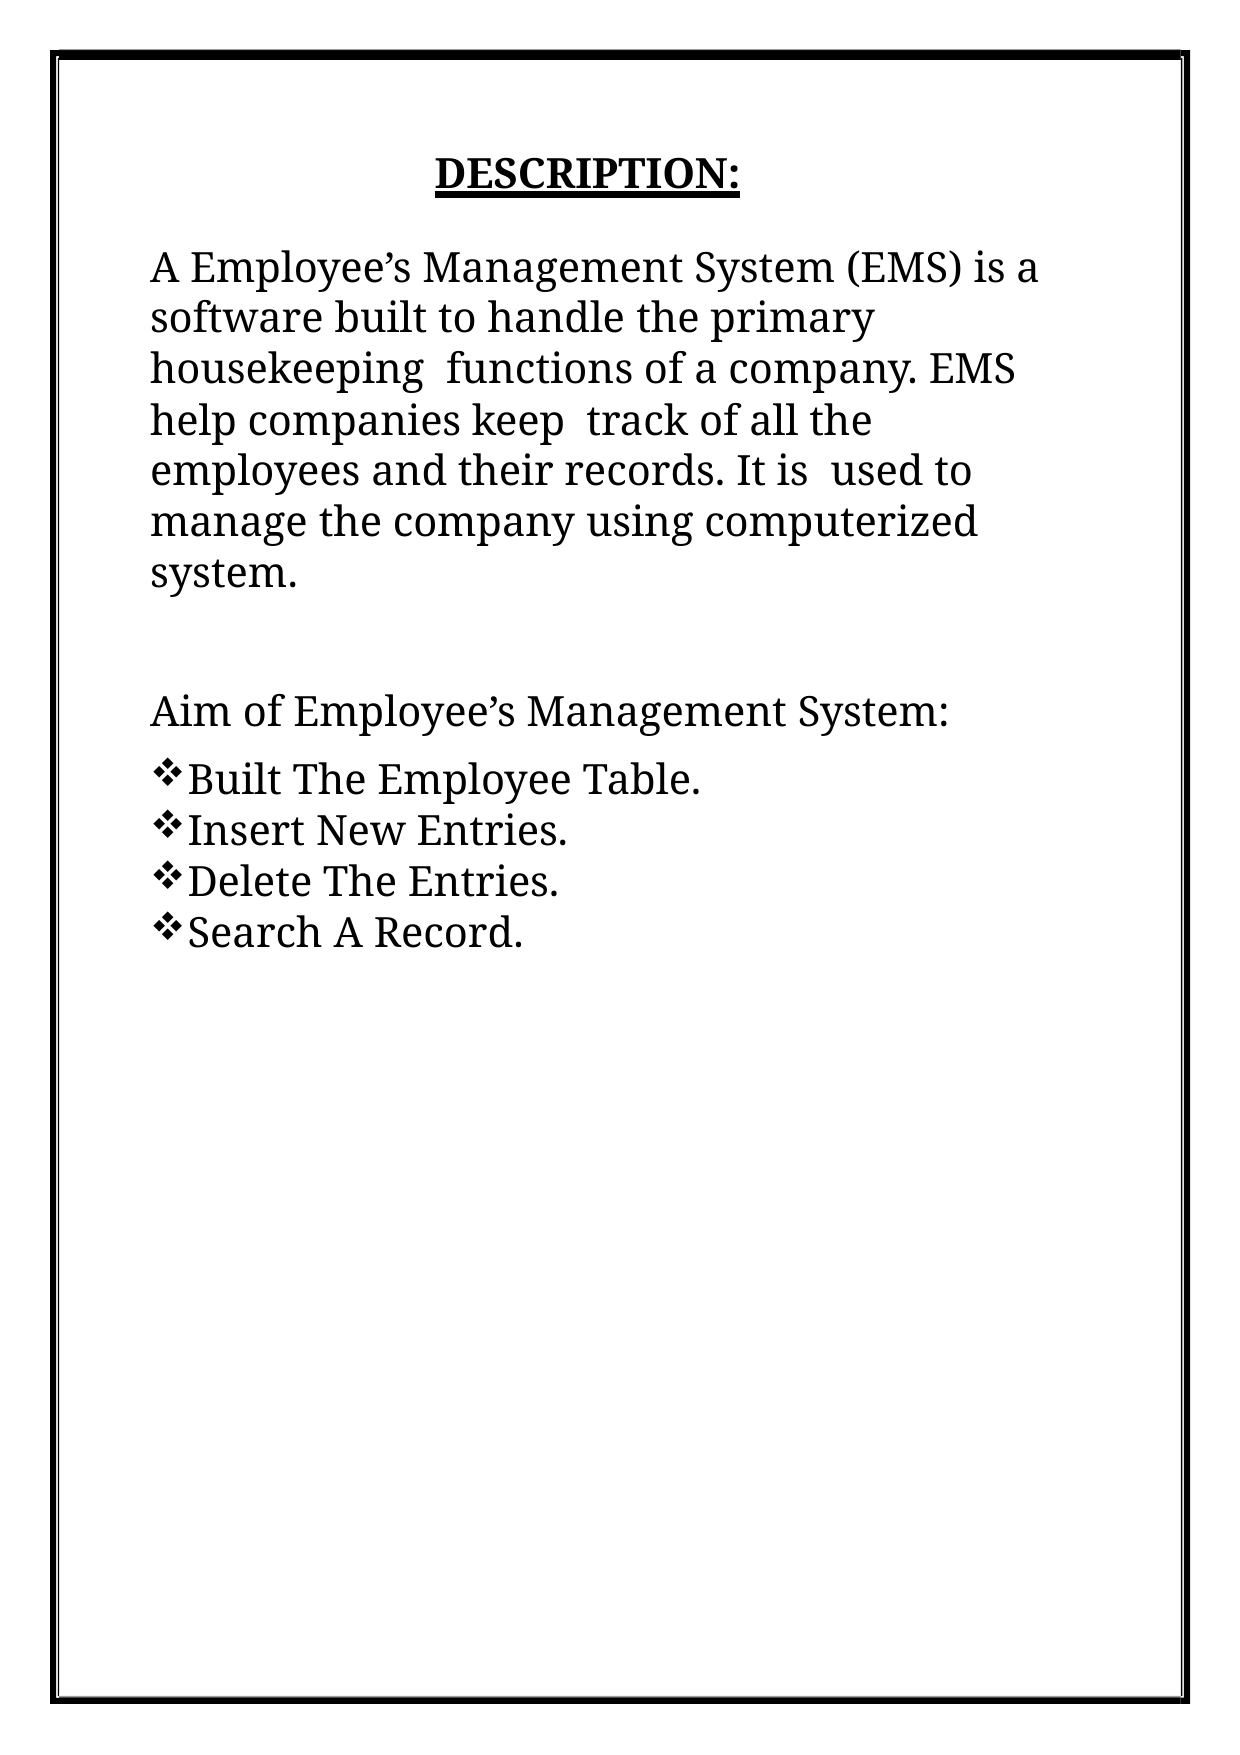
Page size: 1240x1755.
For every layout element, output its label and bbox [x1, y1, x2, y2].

text_box [49, 49, 1191, 1705]
